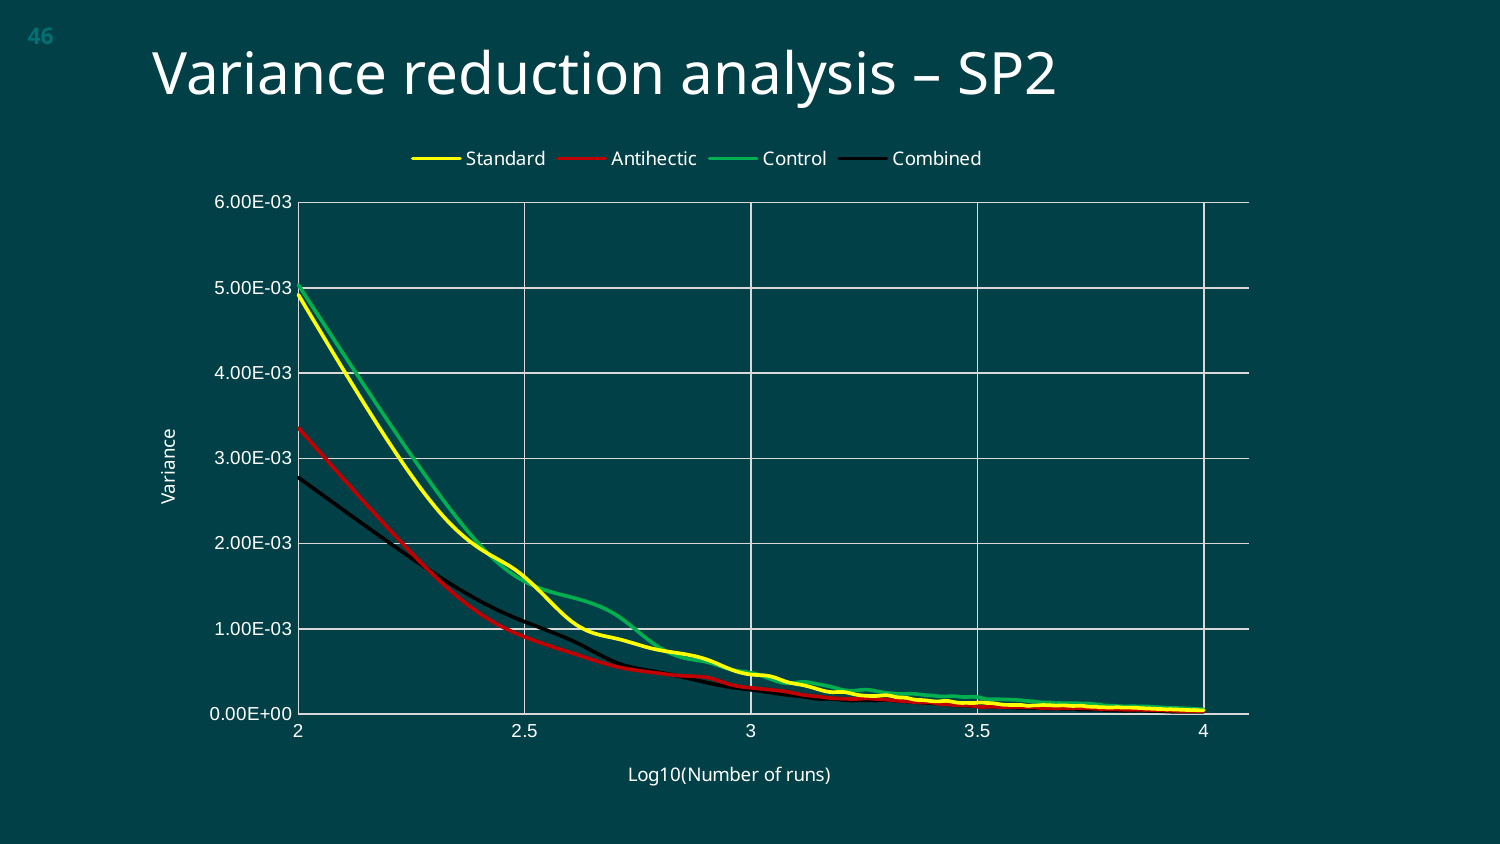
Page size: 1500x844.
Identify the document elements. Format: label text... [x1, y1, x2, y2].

slide_number 46 [12, 6, 103, 66]
chart [121, 128, 1273, 819]
text_box Variance reduction analysis – SP2 [137, 21, 1093, 126]
